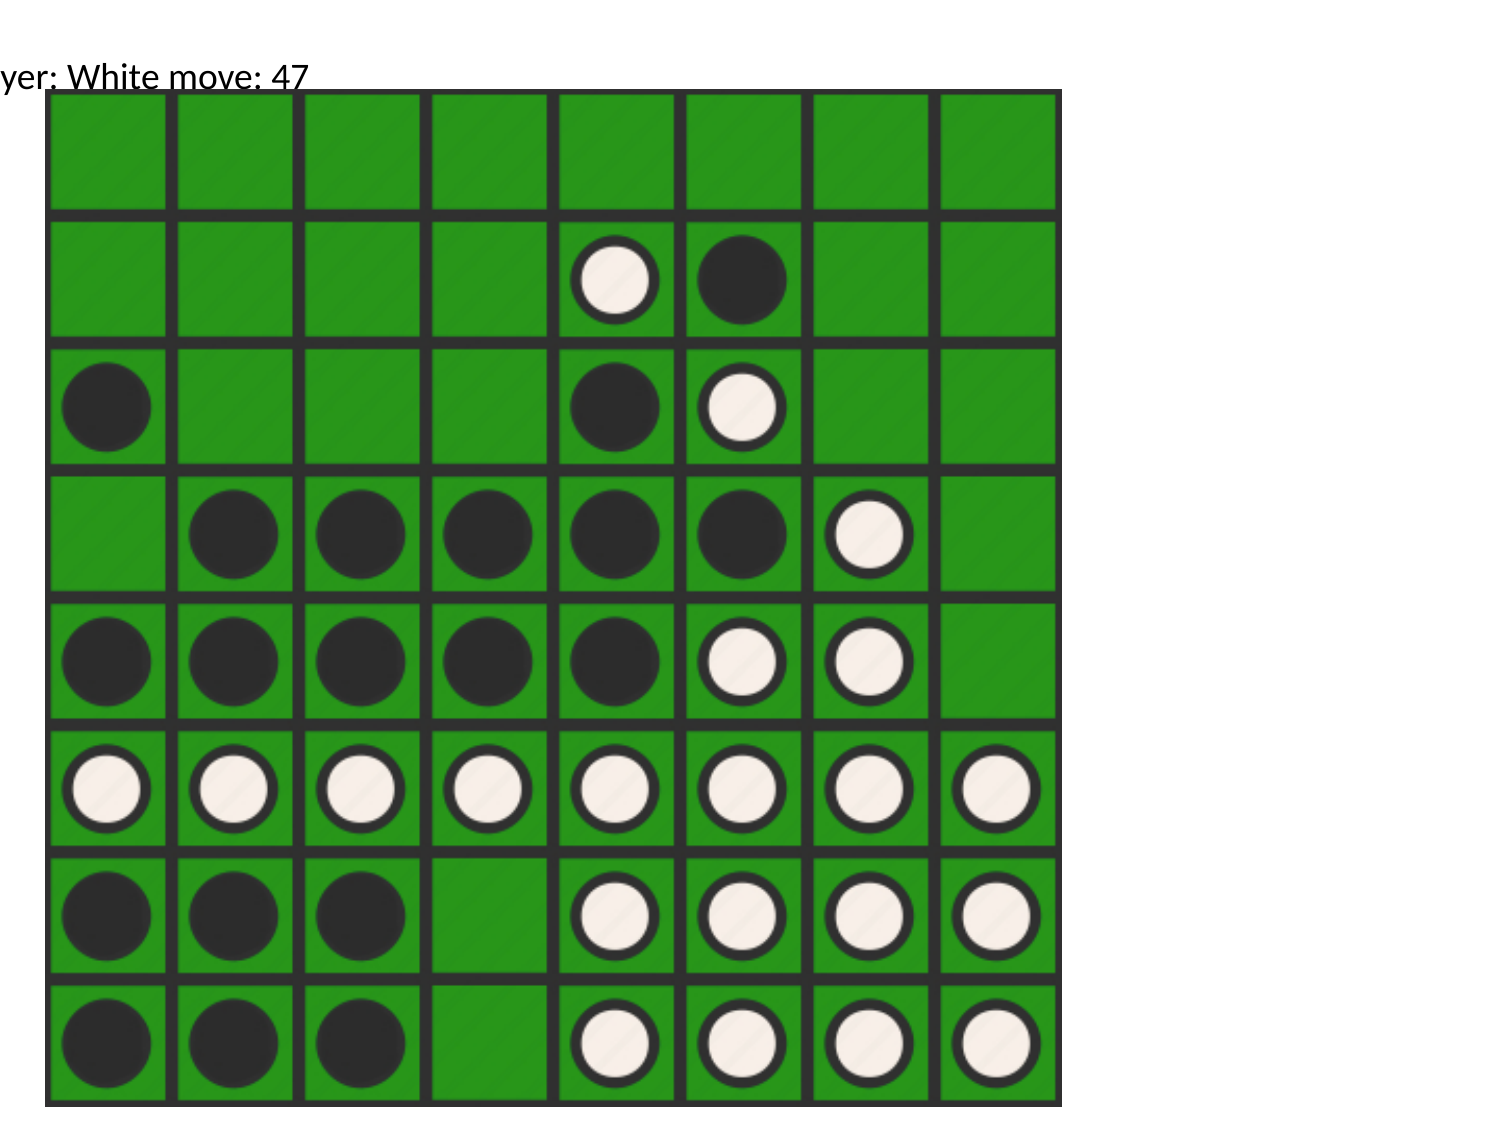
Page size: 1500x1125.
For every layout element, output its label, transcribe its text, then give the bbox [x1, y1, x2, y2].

text_box turn: 36 player: White move: 47 [0, 44, 325, 105]
picture [44, 89, 1062, 1107]
